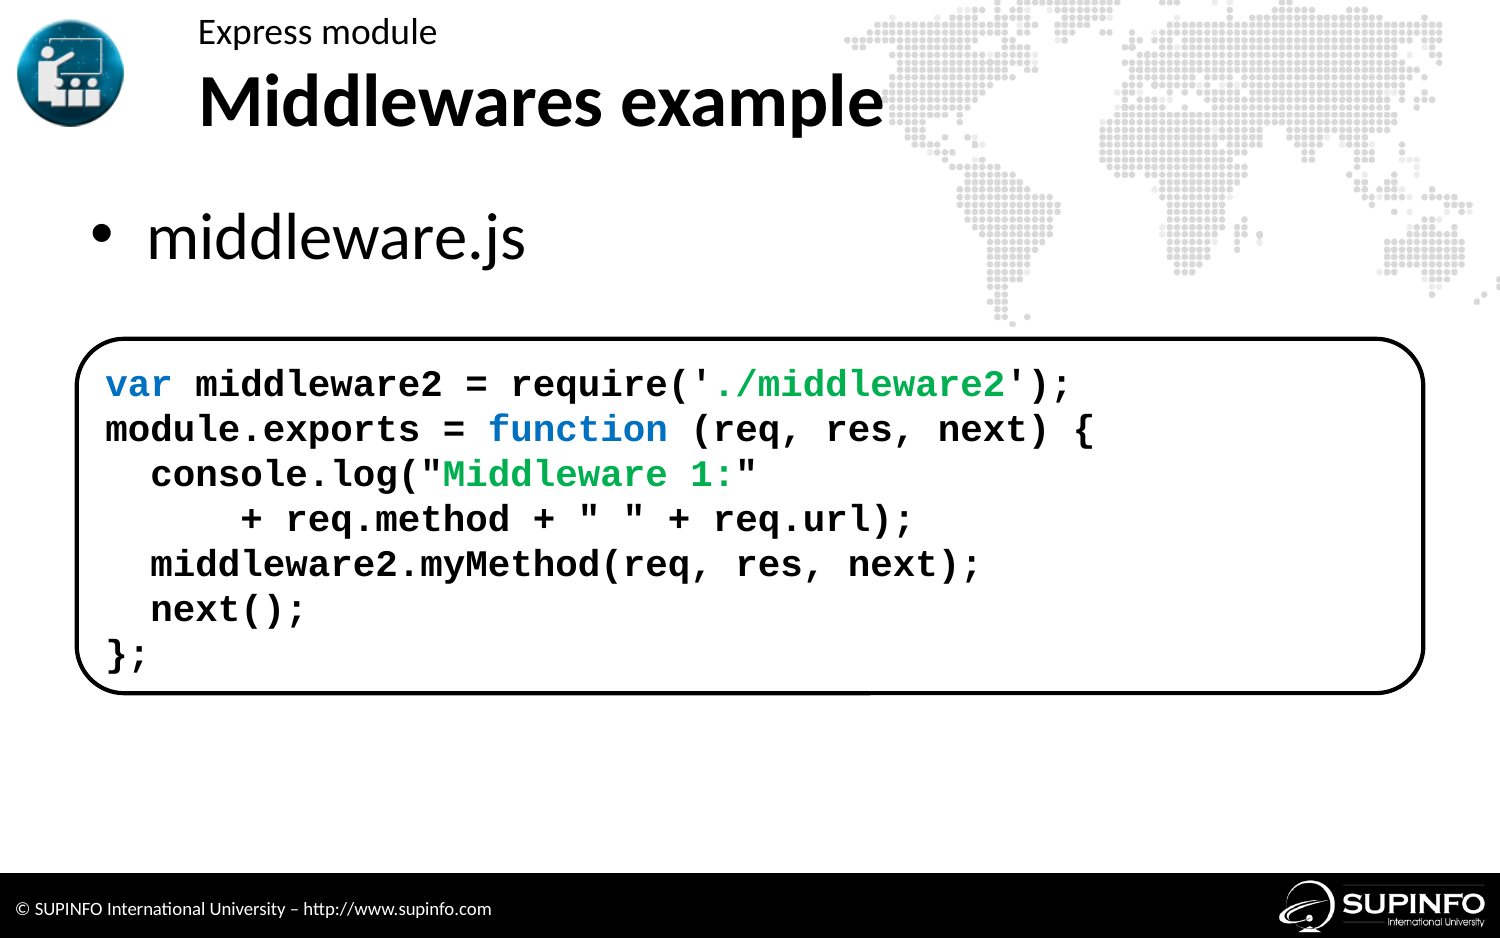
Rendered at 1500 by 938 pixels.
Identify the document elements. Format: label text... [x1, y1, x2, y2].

picture [49, 37, 102, 75]
list middleware.js [74, 184, 1460, 880]
text_box Express module [183, 0, 1459, 56]
text_box Middlewares example [183, 56, 1459, 138]
picture [844, 0, 1500, 327]
picture [1269, 870, 1494, 938]
picture [17, 19, 125, 127]
text_box var middleware2 = require('./middleware2'); module.exports = function (req, res, next) { console.log("Middleware 1:" + req.method + " " + req.url); middleware2.myMethod(req, res, next); next(); }; [74, 336, 1426, 696]
picture [39, 46, 101, 107]
